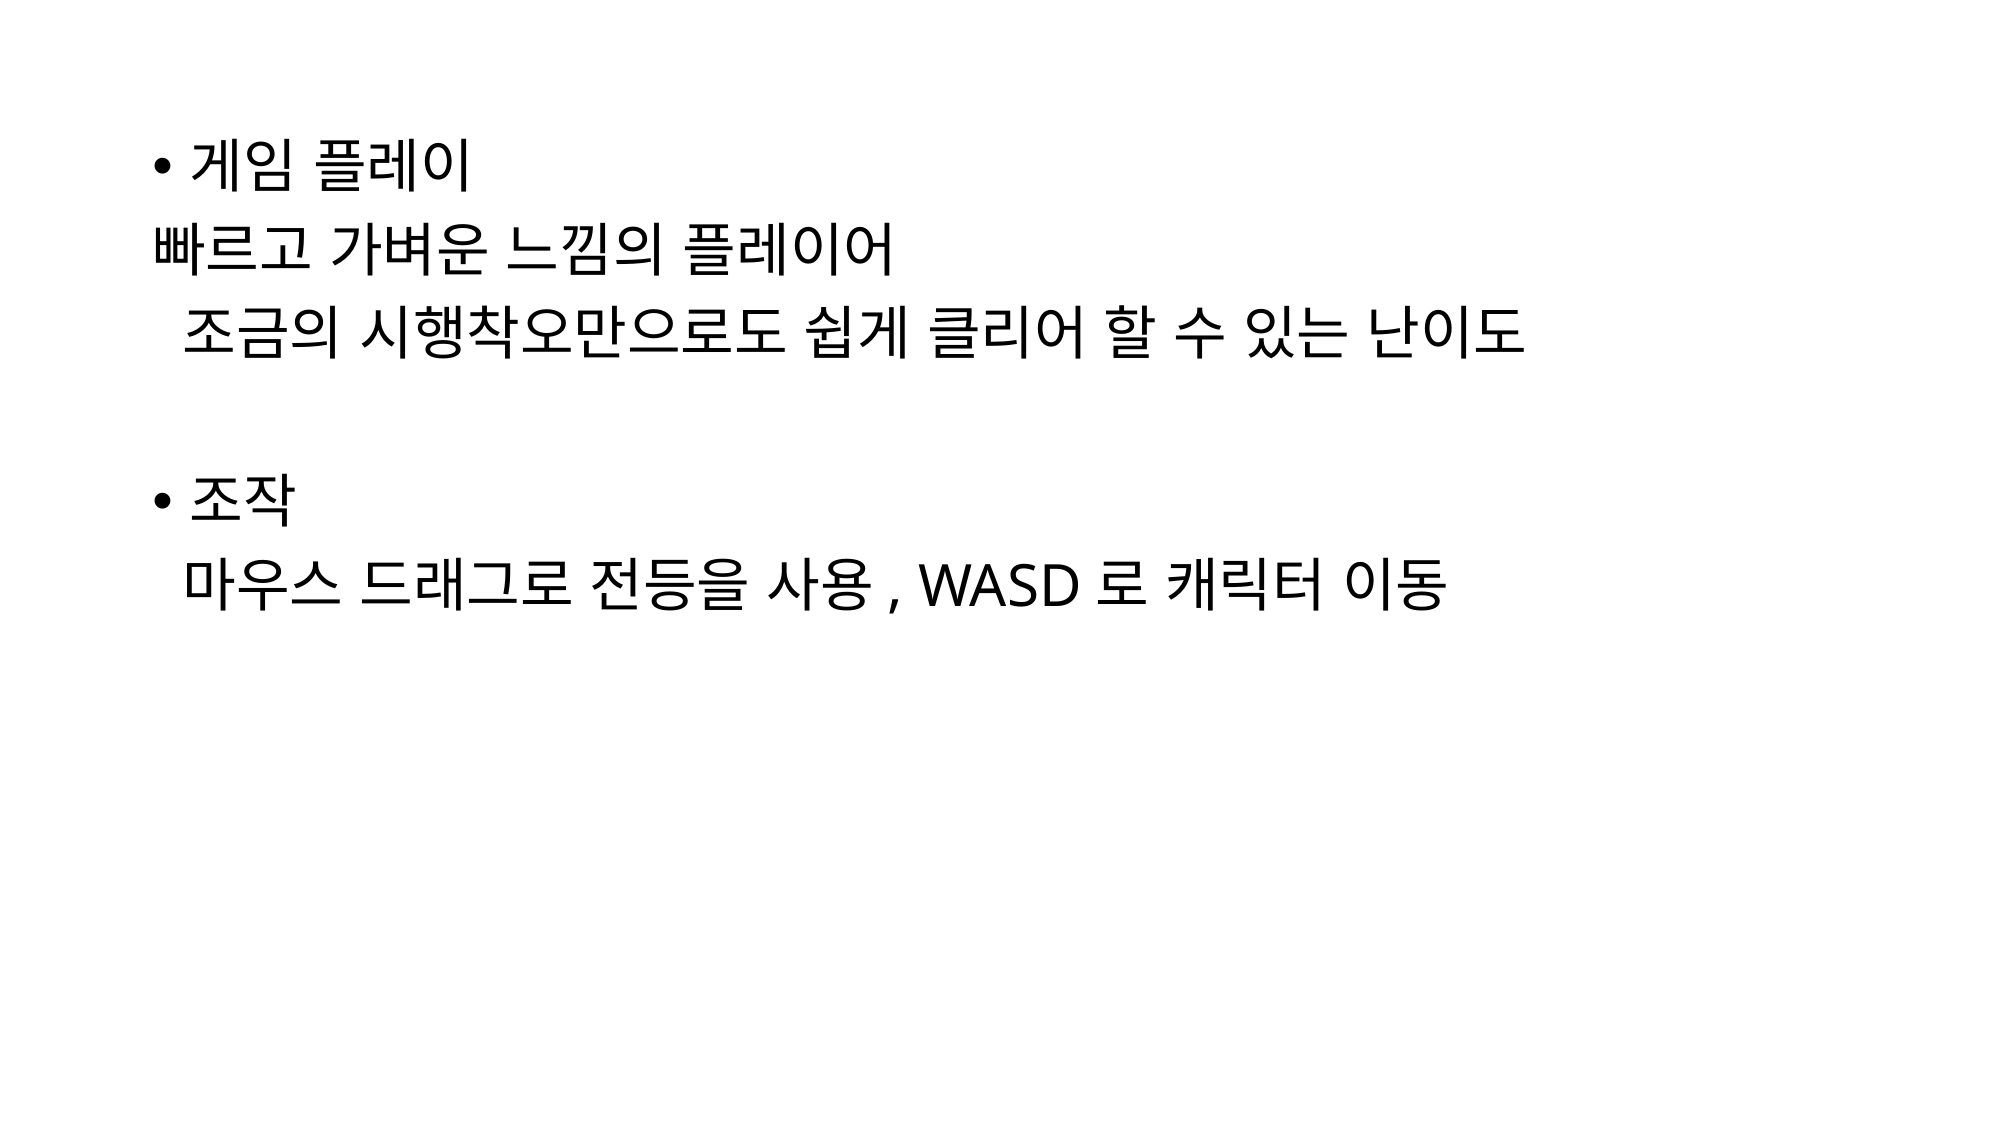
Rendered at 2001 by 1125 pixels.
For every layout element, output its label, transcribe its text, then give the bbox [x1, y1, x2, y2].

list 게임 플레이 빠르고 가벼운 느낌의 플레이어 조금의 시행착오만으로도 쉽게 클리어 할 수 있는 난이도 조작 마우스 드래그로 전등을 사용, WASD로 캐릭터 이동 [137, 129, 1863, 844]
